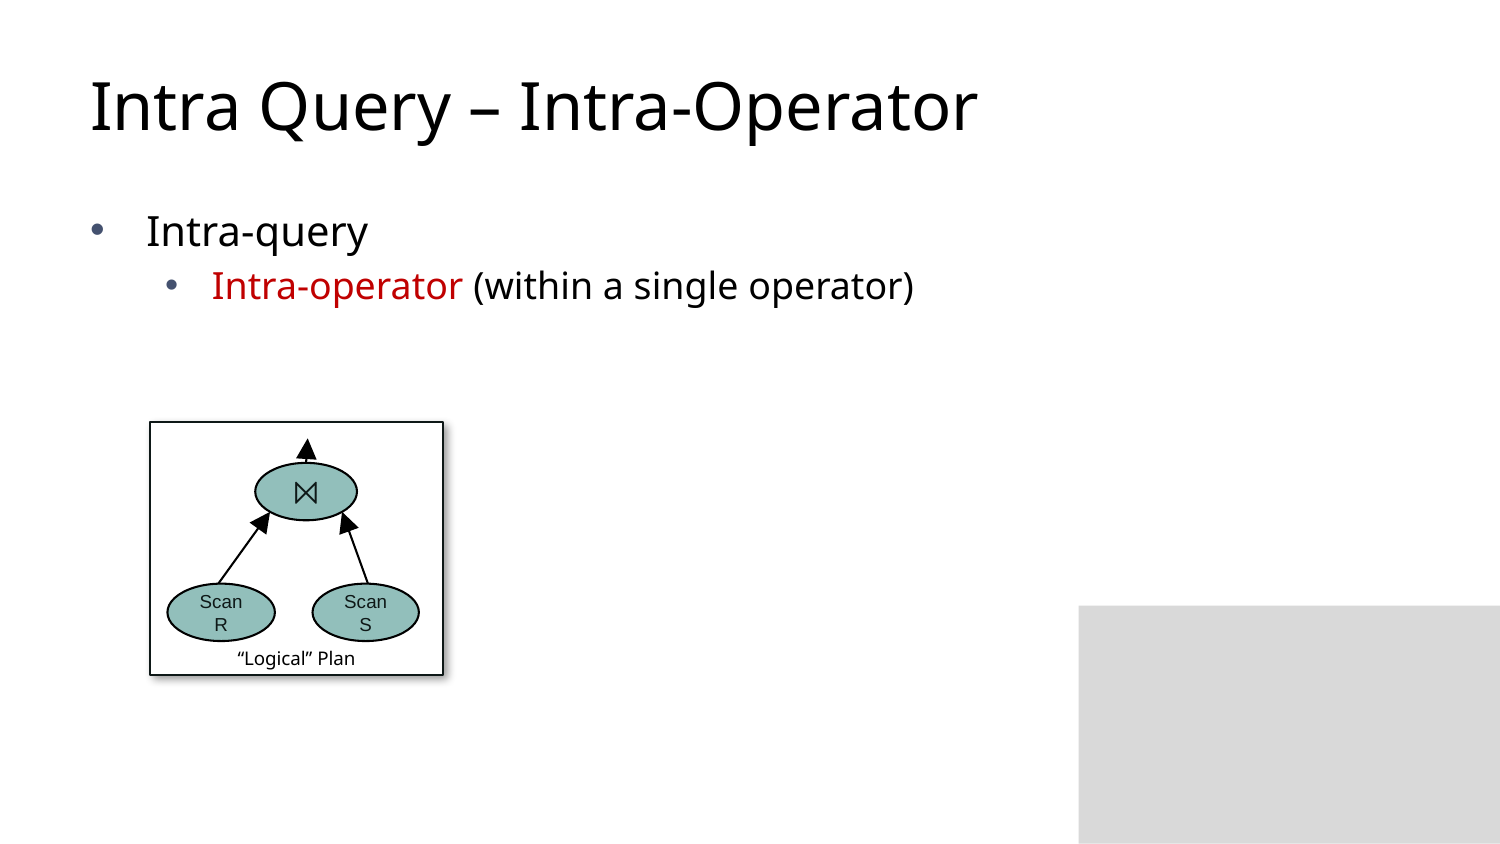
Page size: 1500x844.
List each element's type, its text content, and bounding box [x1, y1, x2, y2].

title Intra Query – Intra-Operator [75, 33, 1425, 175]
list Intra-query Intra-operator (within a single operator) [75, 196, 1425, 754]
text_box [149, 421, 443, 676]
